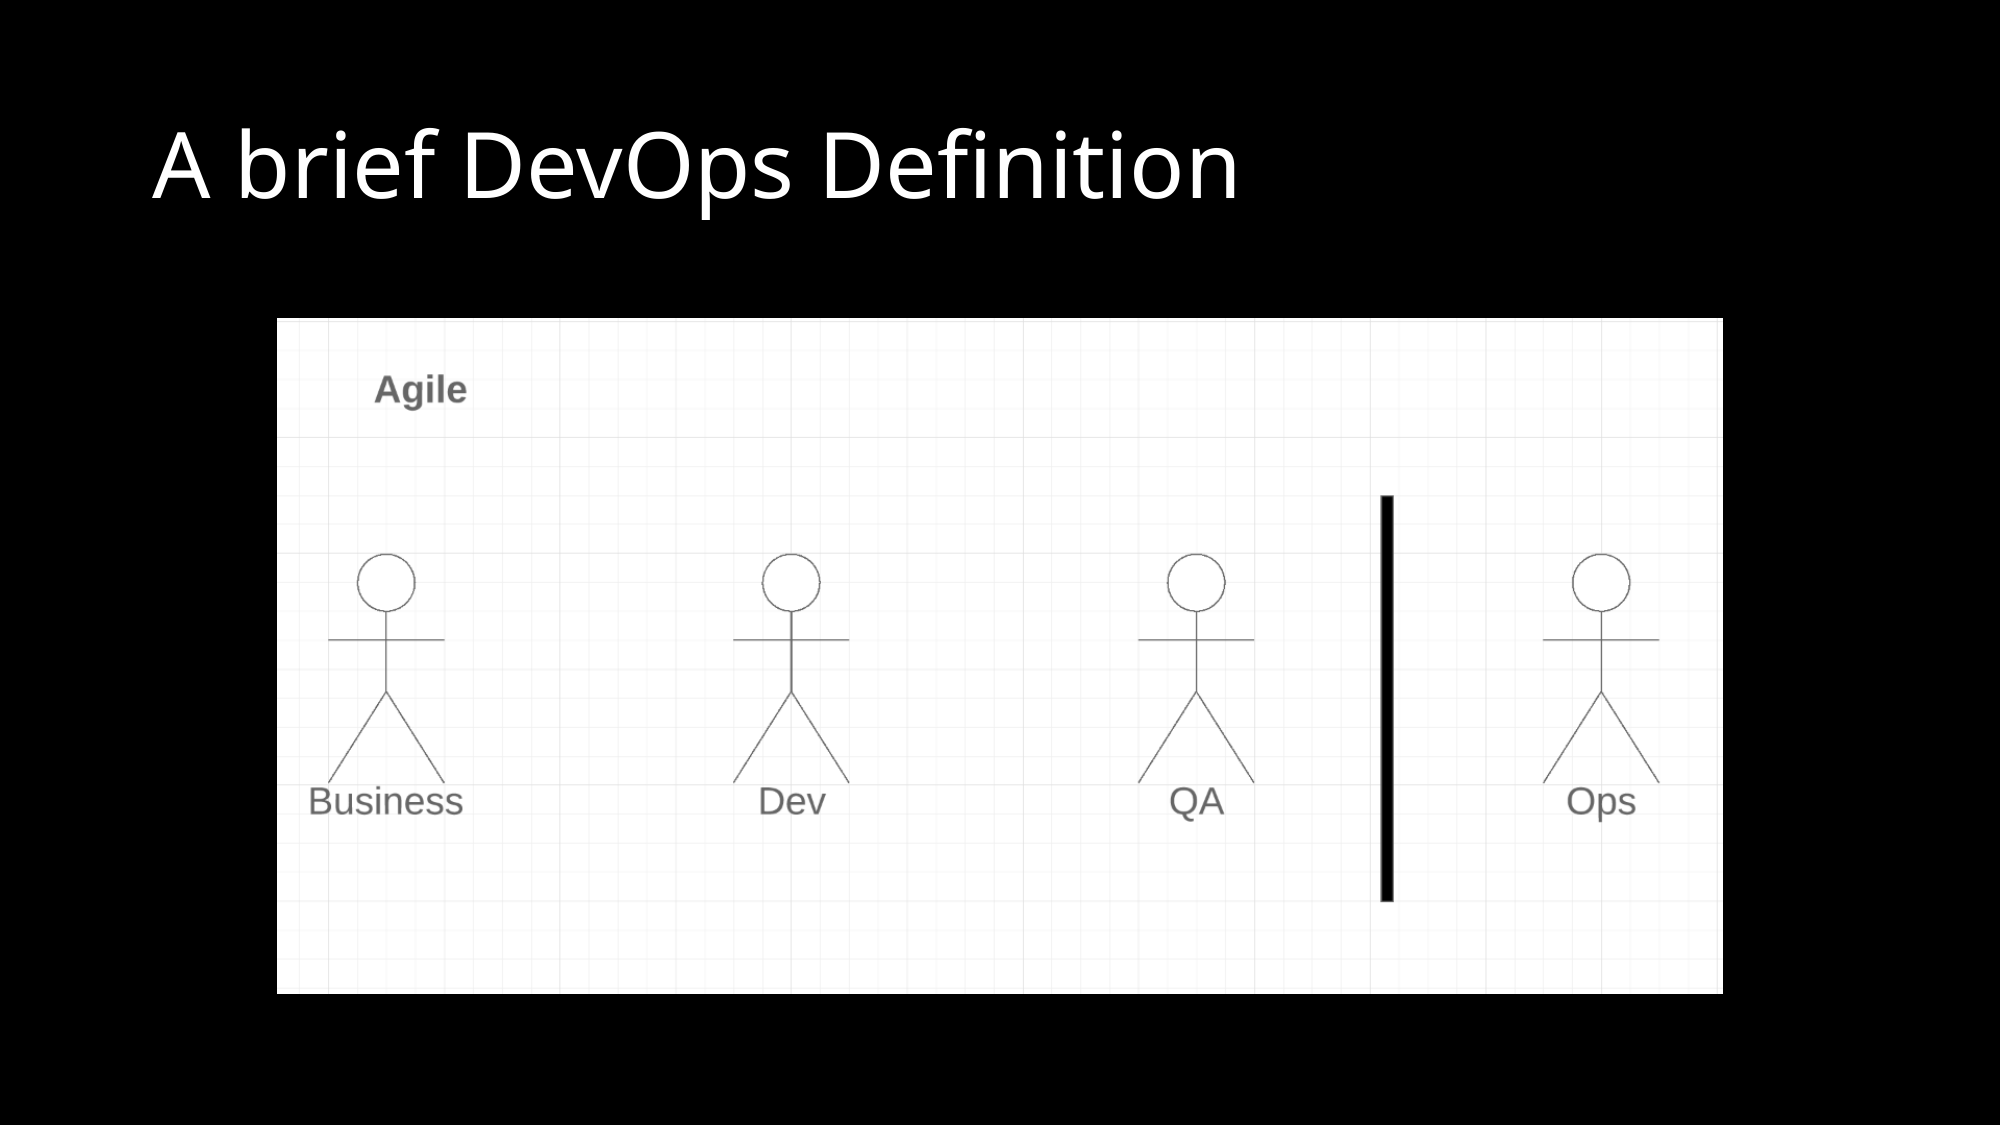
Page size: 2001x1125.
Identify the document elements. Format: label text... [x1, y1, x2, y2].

title A brief DevOps Definition [137, 59, 1863, 278]
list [277, 318, 1723, 994]
